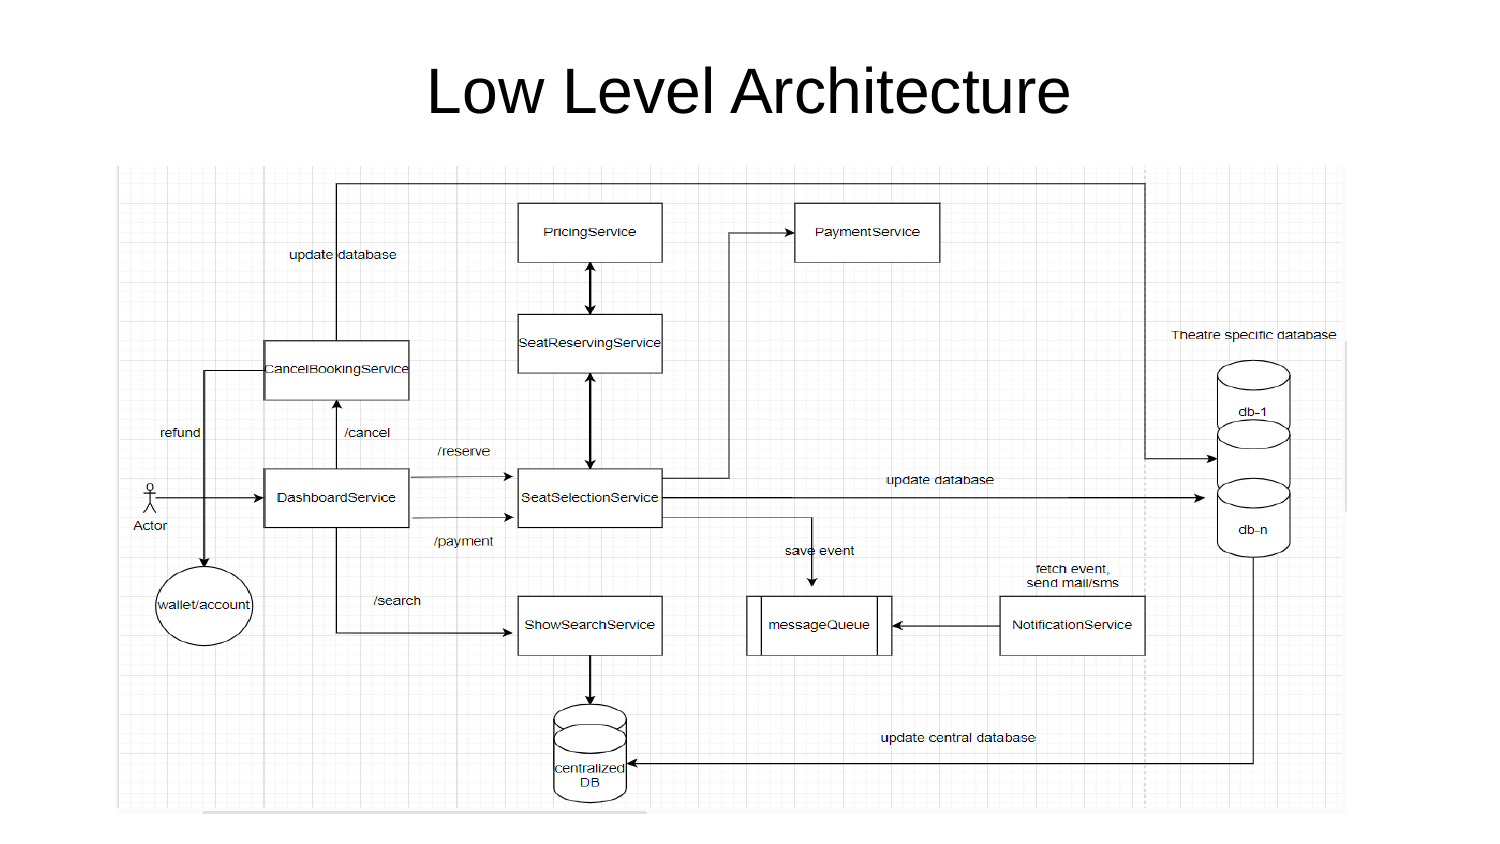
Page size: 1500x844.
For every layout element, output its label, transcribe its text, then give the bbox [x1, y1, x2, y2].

picture [116, 165, 1348, 814]
title Low Level Architecture [51, 51, 1449, 142]
